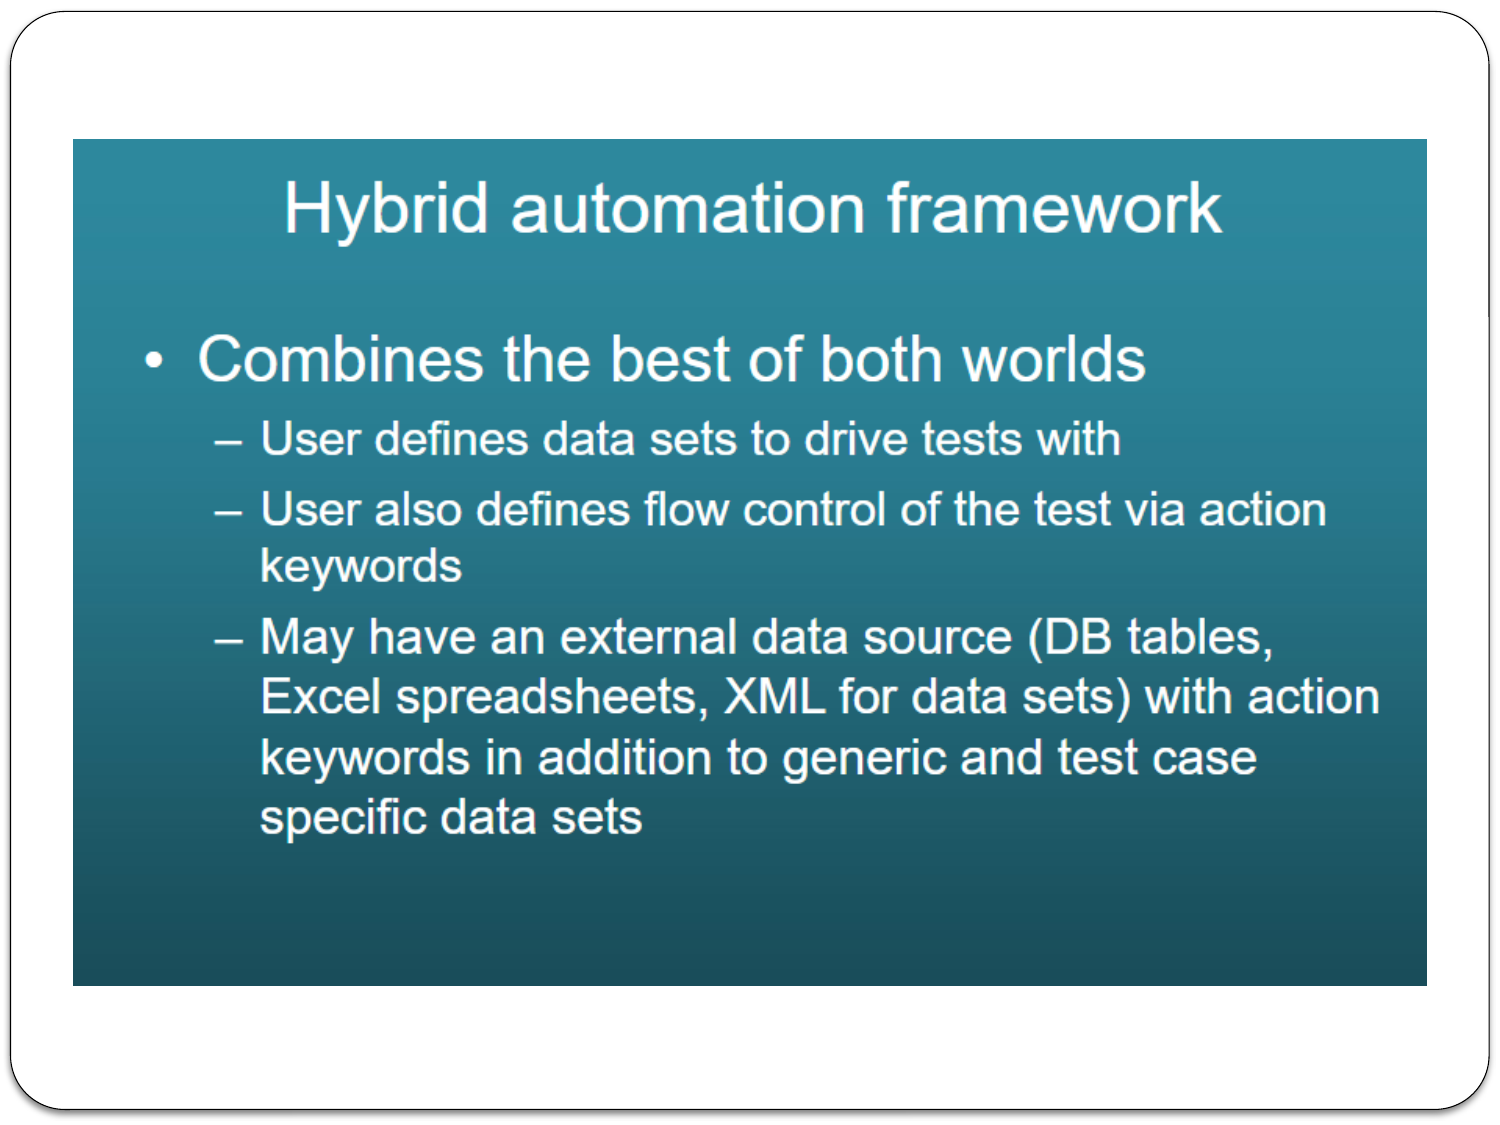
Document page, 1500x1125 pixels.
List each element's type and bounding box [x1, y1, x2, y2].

picture [73, 139, 1427, 986]
